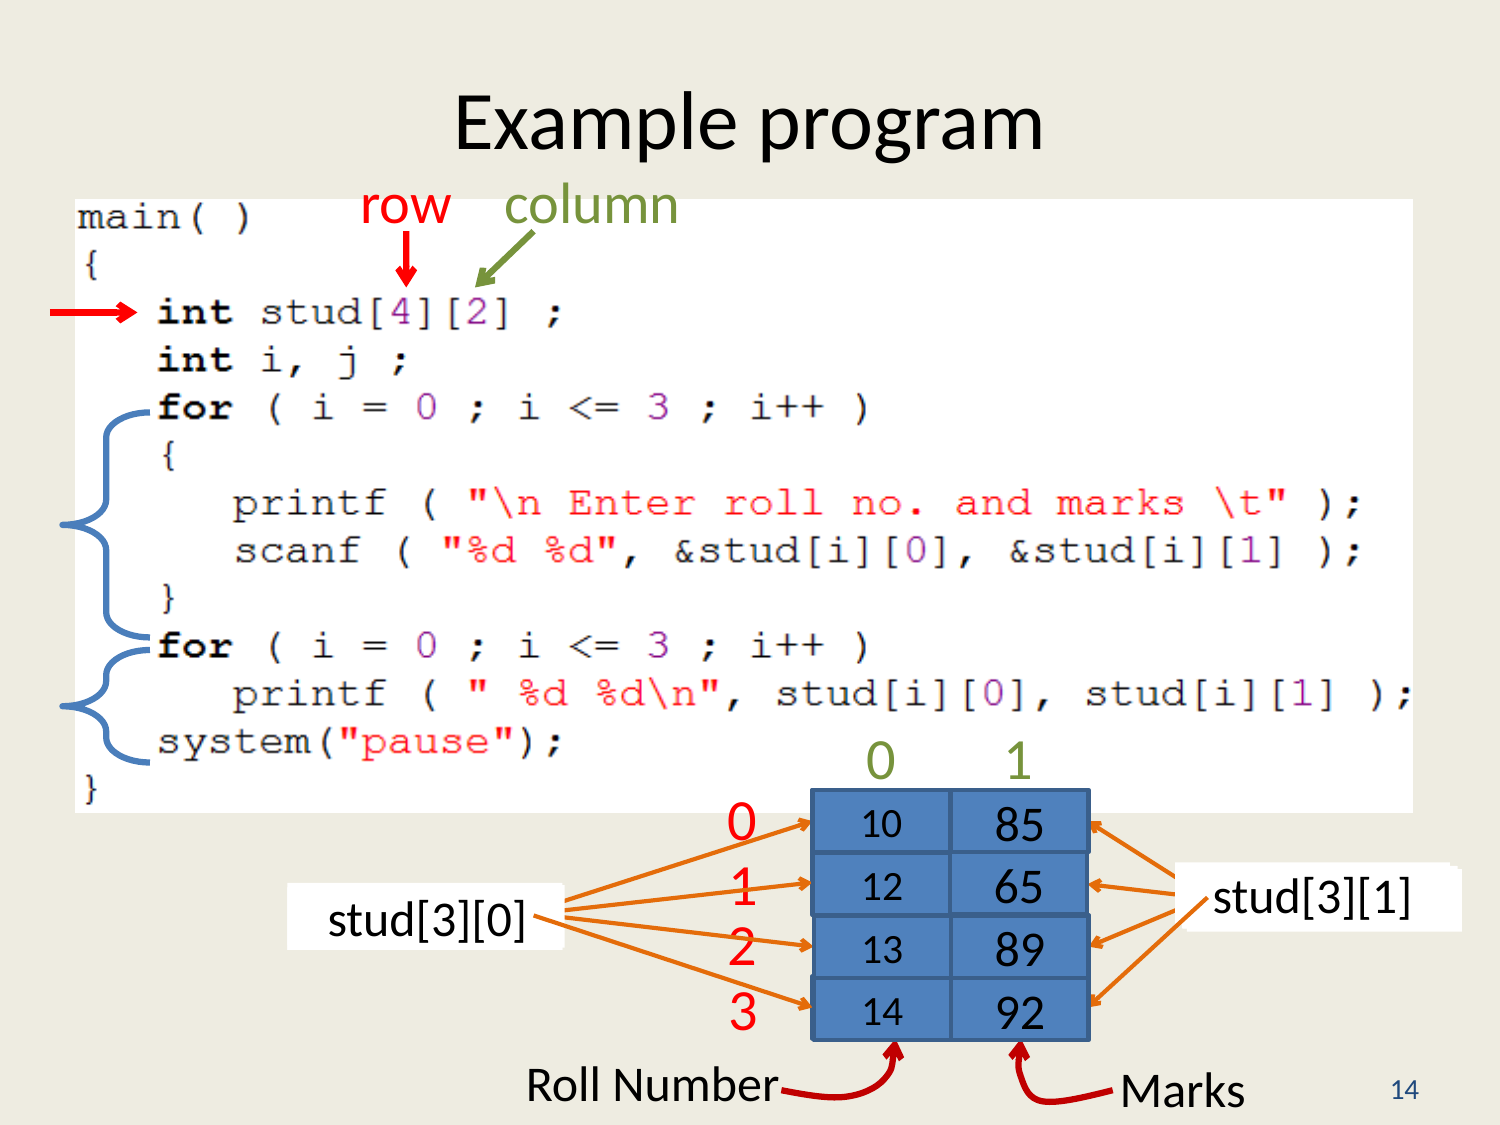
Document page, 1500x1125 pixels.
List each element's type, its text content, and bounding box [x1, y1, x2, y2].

title Example program [75, 57, 1425, 175]
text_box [1087, 820, 1458, 865]
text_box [1087, 862, 1451, 1008]
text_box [953, 724, 1089, 1039]
picture [74, 199, 1413, 813]
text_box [337, 168, 470, 288]
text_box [1453, 865, 1457, 947]
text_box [287, 820, 813, 881]
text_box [289, 884, 813, 1008]
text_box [471, 168, 713, 288]
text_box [1018, 1038, 1263, 1119]
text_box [492, 1038, 896, 1113]
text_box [673, 724, 952, 1039]
